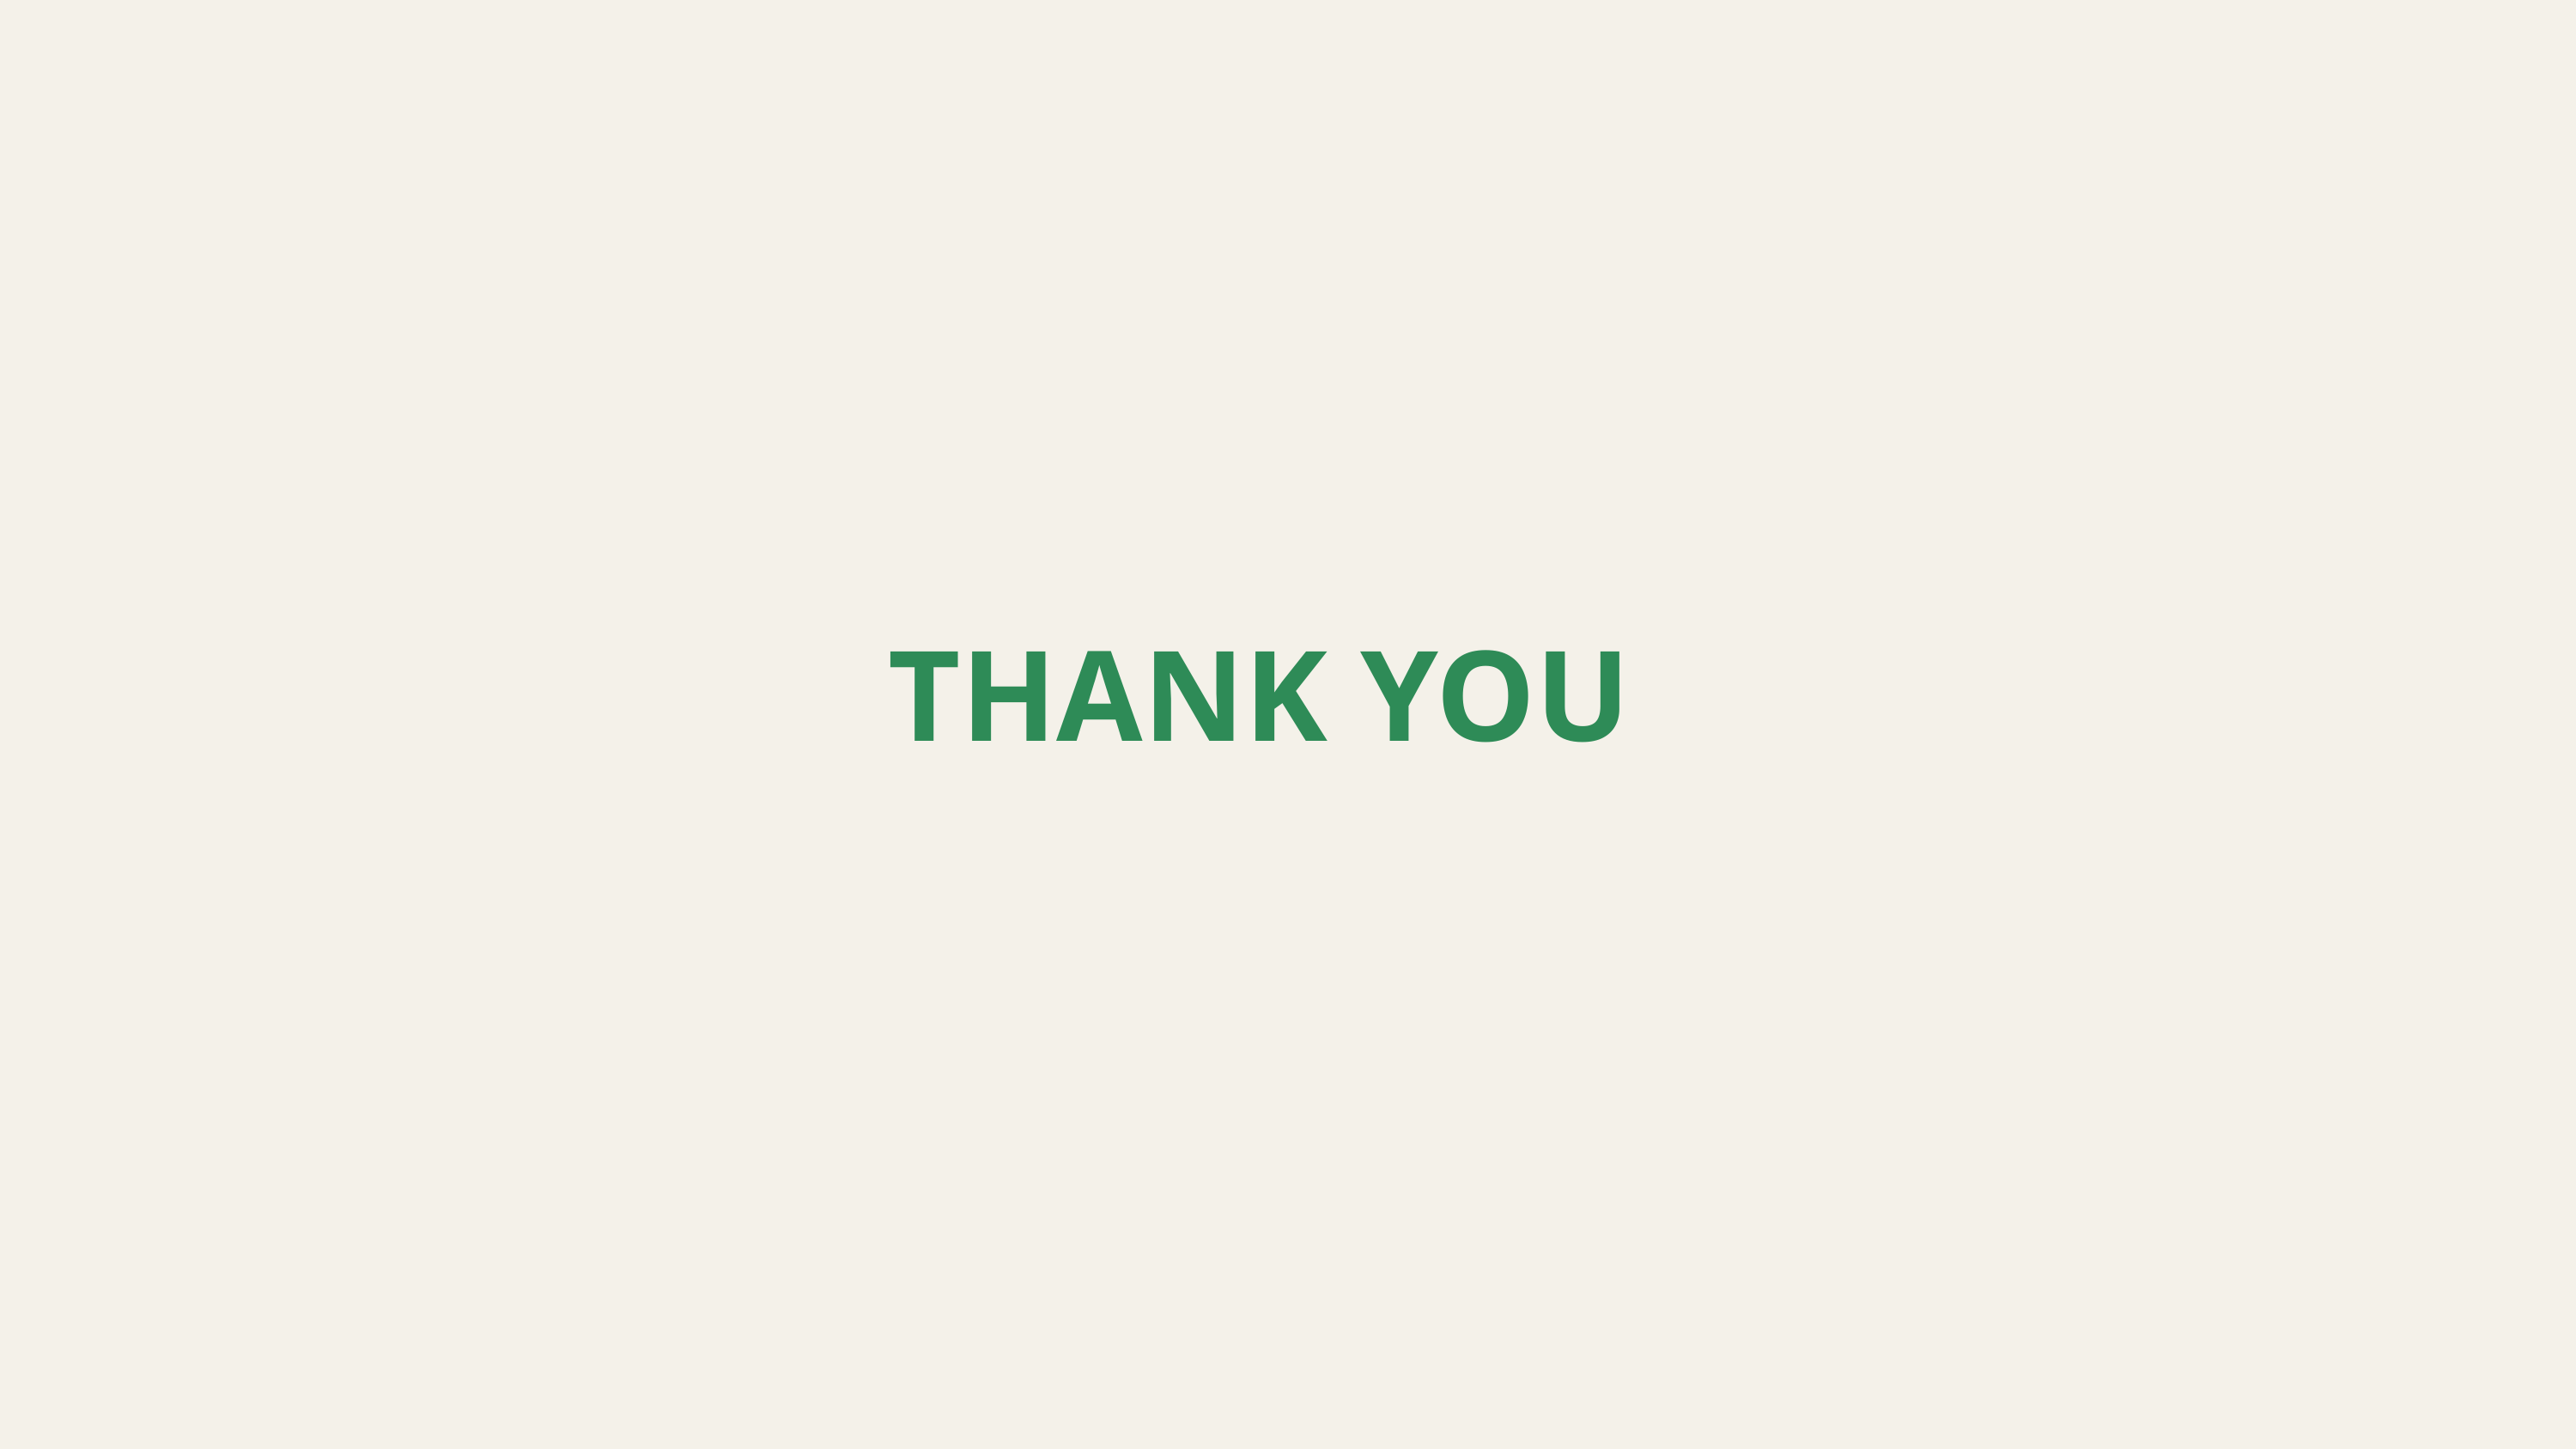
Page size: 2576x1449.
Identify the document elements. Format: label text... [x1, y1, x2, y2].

text_box THANK YOU [888, 640, 1688, 767]
